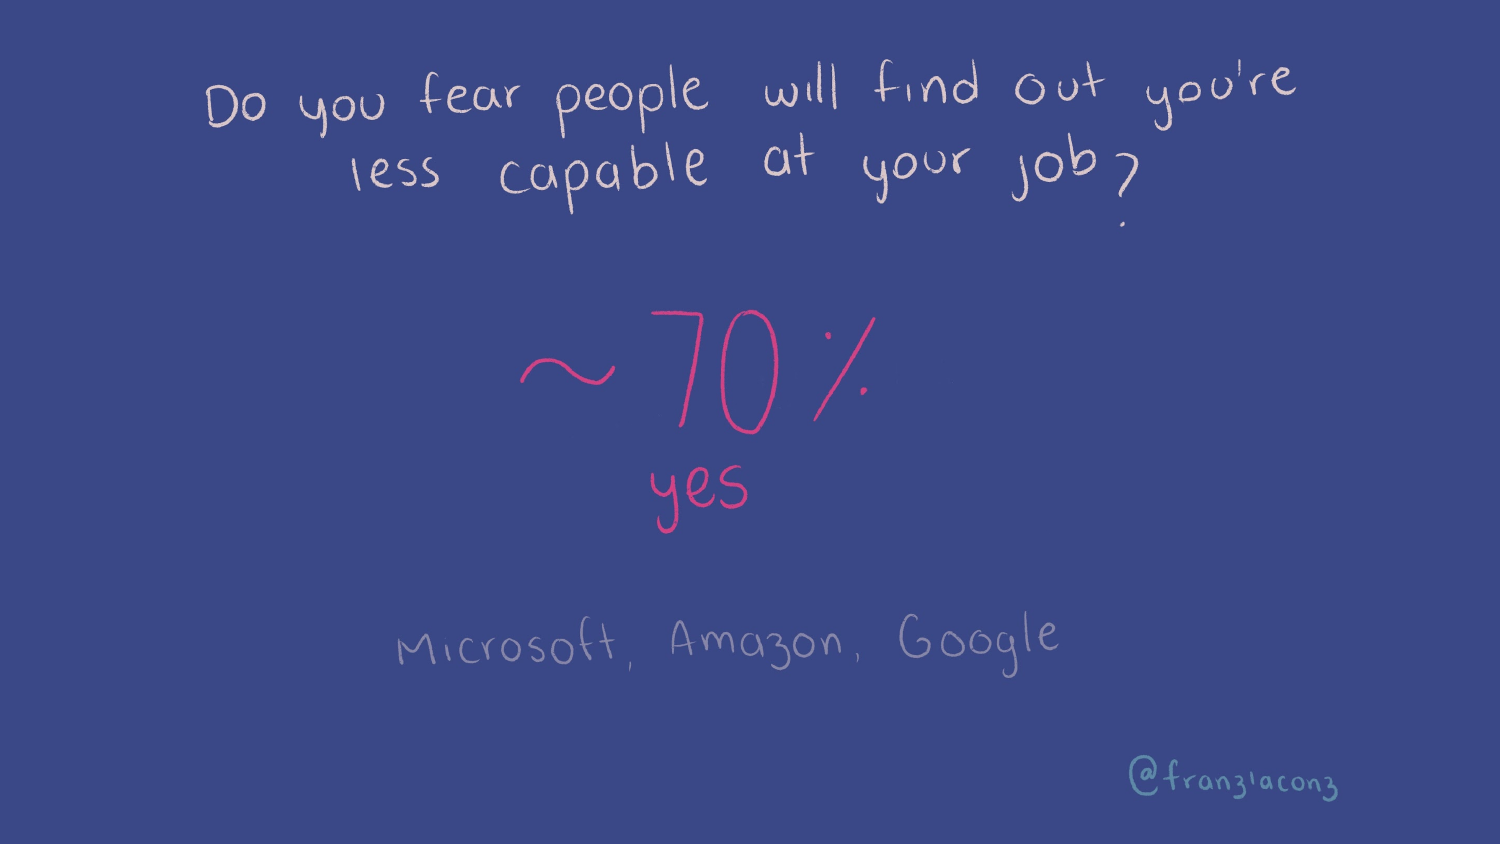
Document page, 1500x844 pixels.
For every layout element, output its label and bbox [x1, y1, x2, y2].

picture [97, 0, 1403, 844]
